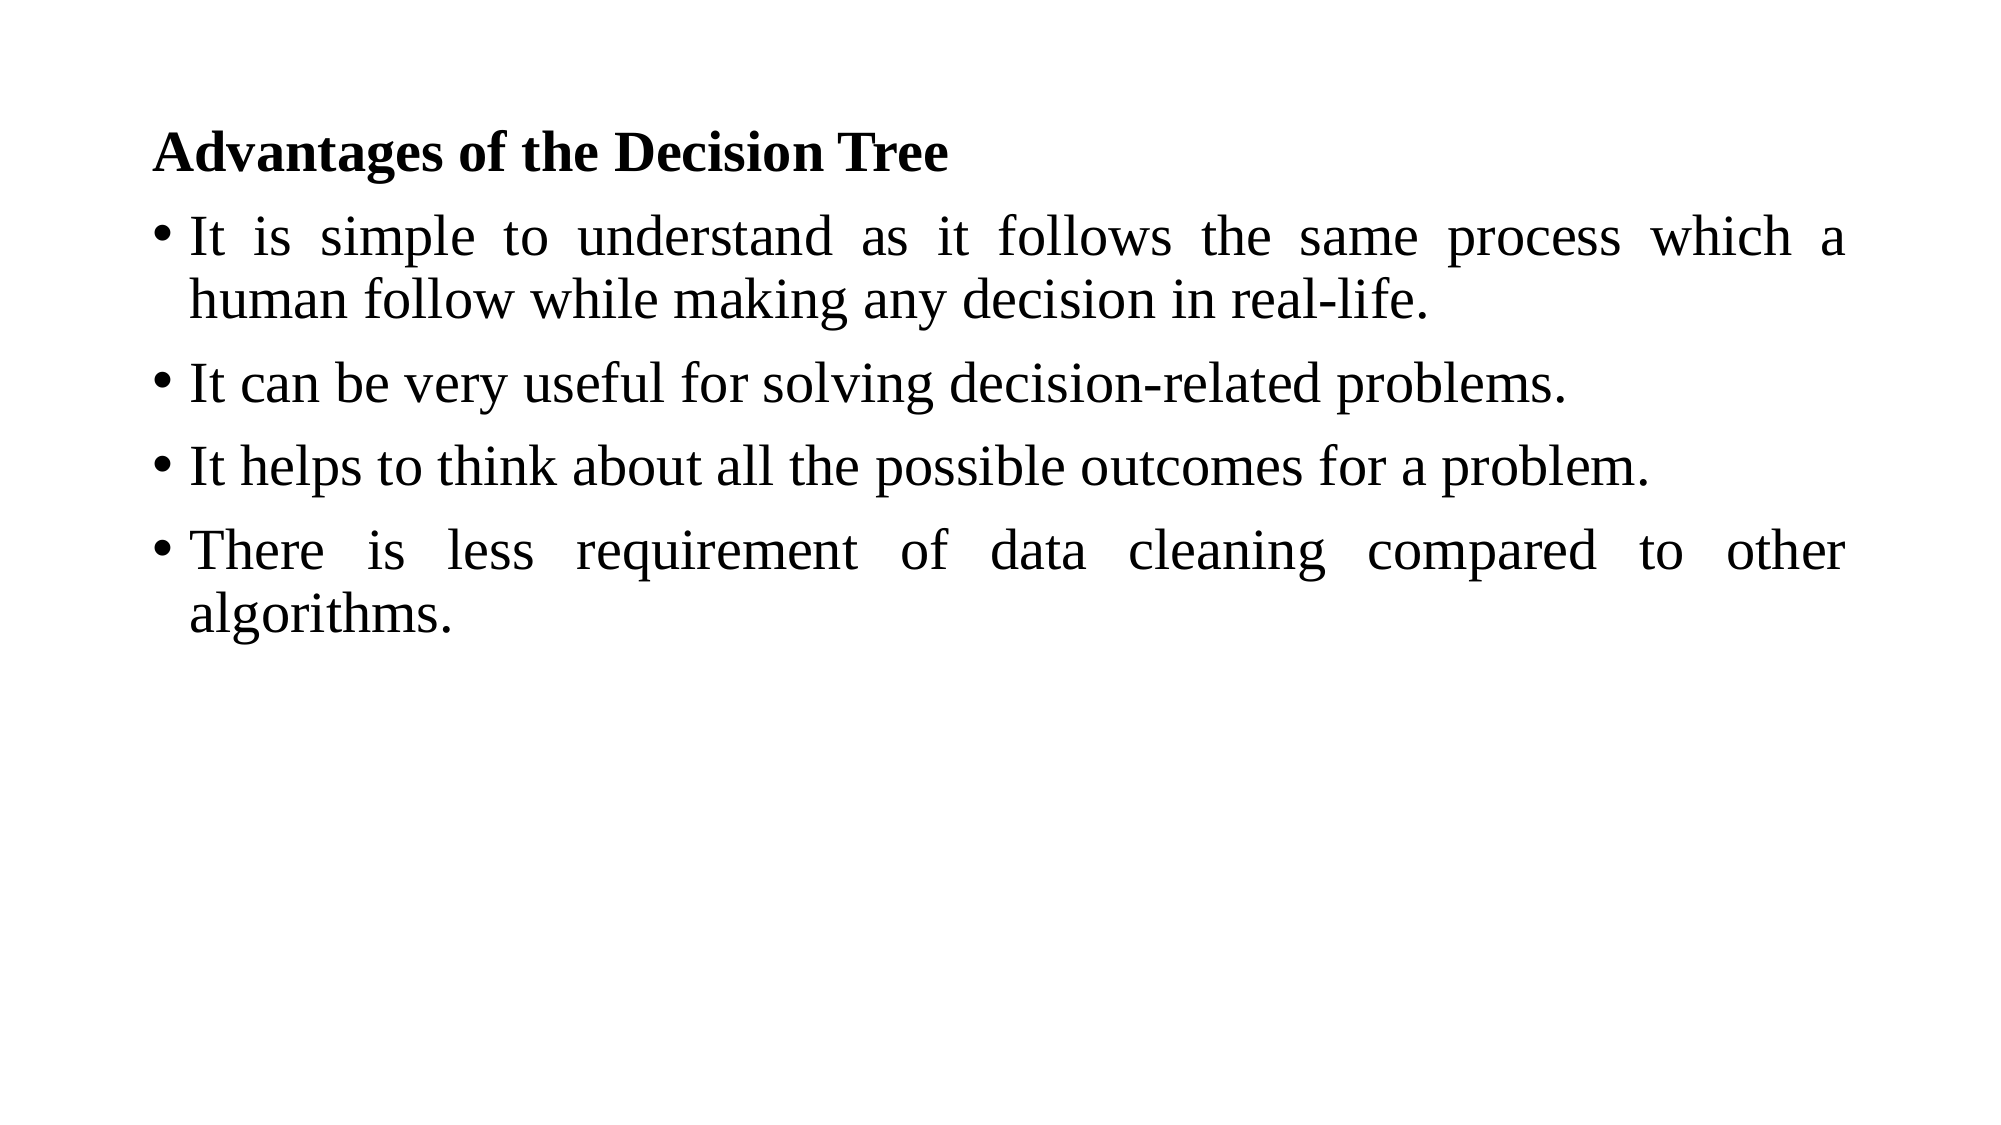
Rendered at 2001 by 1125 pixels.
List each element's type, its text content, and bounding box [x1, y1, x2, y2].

list Advantages of the Decision Tree It is simple to understand as it follows the same process which a human follow while making any decision in real-life. It can be very useful for solving decision-related problems. It helps to think about all the possible outcomes for a problem. There is less requirement of data cleaning compared to other algorithms. [137, 113, 1863, 1014]
